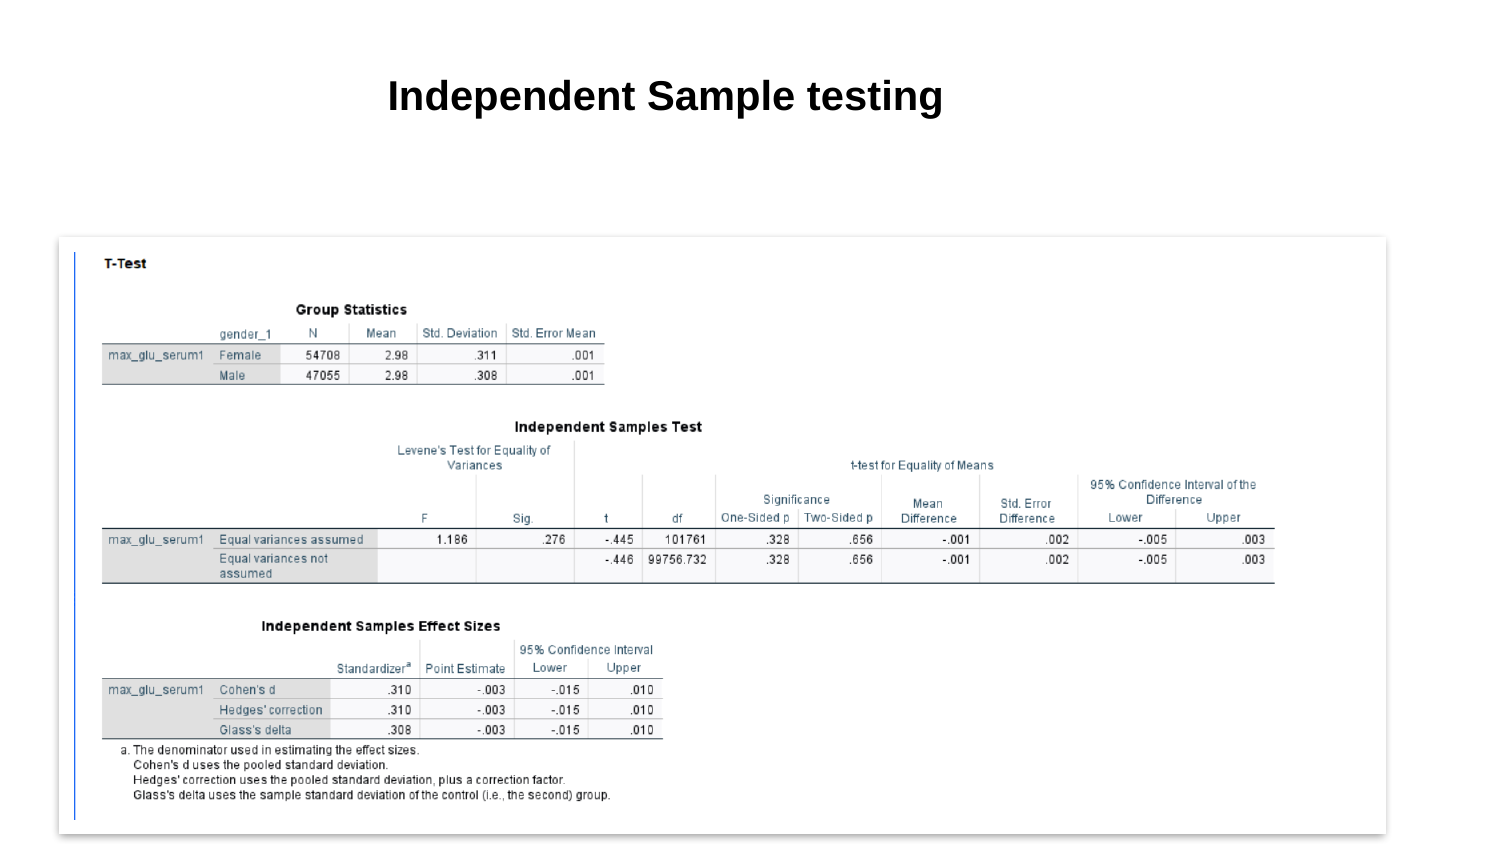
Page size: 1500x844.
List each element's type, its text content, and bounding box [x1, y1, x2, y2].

picture [73, 251, 1372, 820]
text_box Independent Sample testing [372, 60, 1026, 126]
